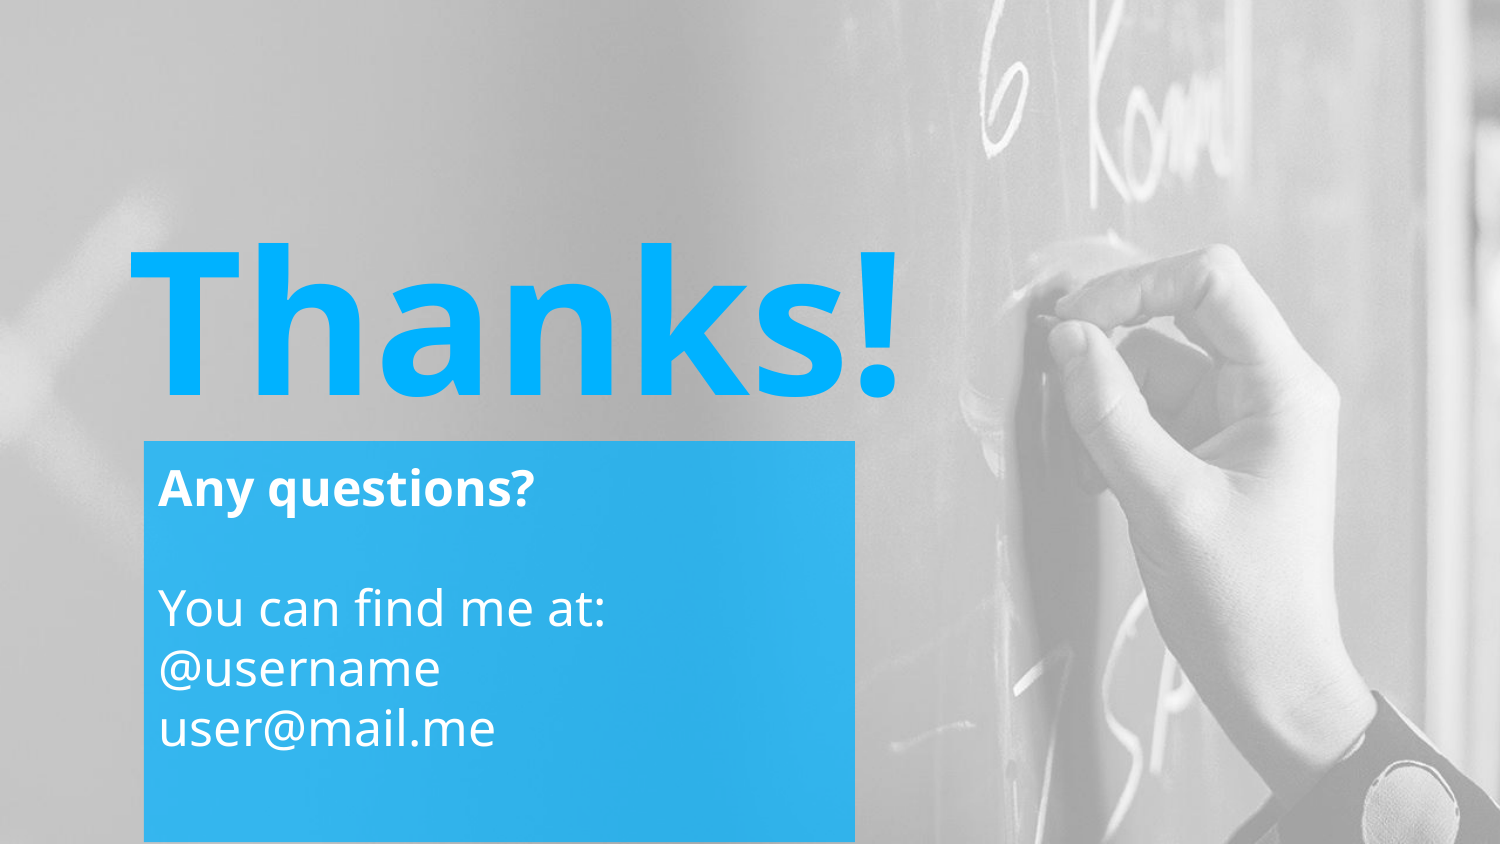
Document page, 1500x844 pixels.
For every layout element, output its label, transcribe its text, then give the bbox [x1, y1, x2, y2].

title Thanks! [112, 259, 1388, 450]
subtitle Any questions? You can find me at: @username user@mail.me [143, 441, 855, 843]
text_box [0, 0, 1500, 844]
